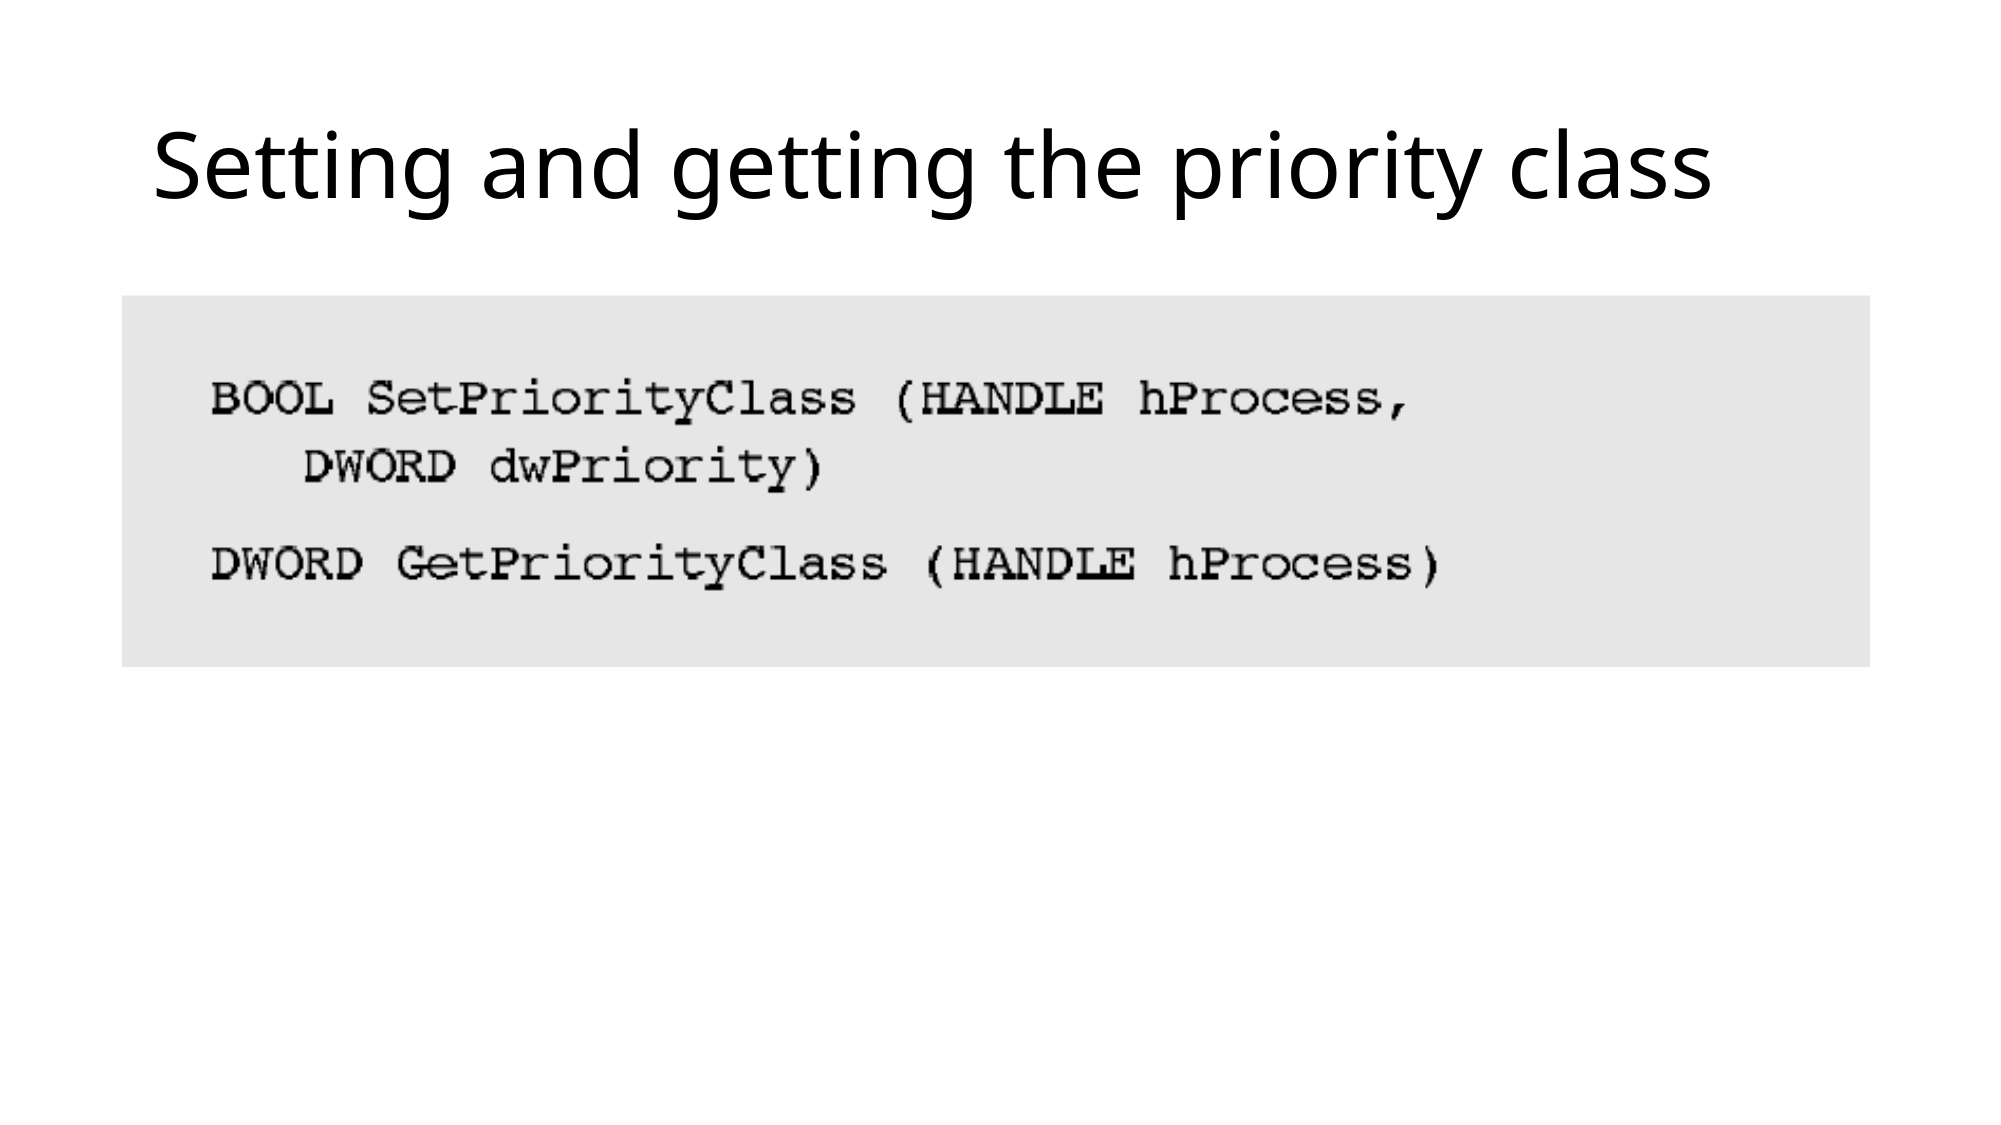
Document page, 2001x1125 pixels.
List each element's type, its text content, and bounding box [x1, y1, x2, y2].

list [122, 295, 1870, 667]
title Setting and getting the priority class [137, 59, 1863, 278]
